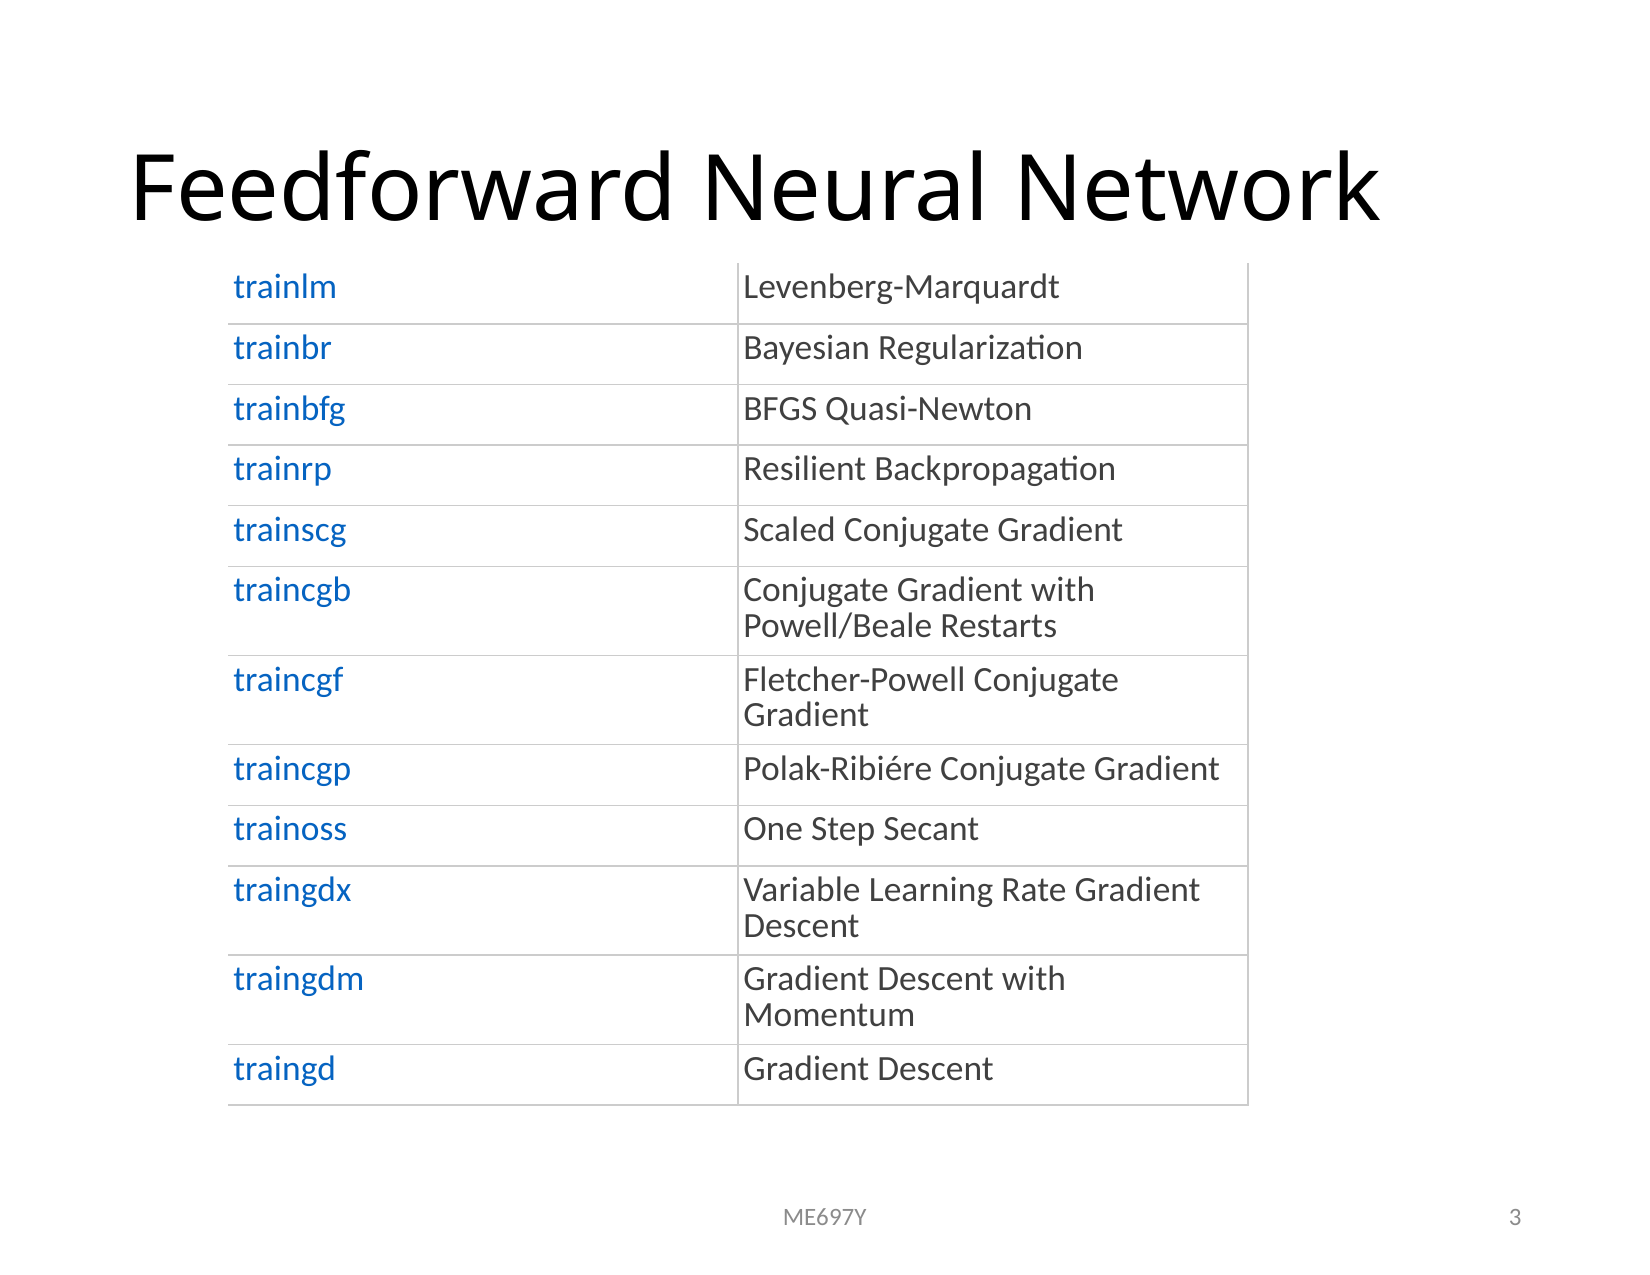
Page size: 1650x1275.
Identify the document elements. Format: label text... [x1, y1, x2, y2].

table_cell trainbfg [228, 385, 737, 444]
table_header trainlm [228, 263, 737, 323]
table_cell traincgf [228, 656, 737, 744]
table_cell traingdx [228, 867, 737, 954]
table_cell trainoss [228, 806, 737, 865]
table_cell traincgp [228, 745, 737, 805]
table_cell Conjugate Gradient with Powell/Beale Restarts [739, 567, 1247, 655]
table_cell Gradient Descent with Momentum [739, 956, 1247, 1044]
slide_number 3 [1165, 1181, 1537, 1250]
table_cell Scaled Conjugate Gradient [739, 506, 1247, 566]
footer ME697Y [546, 1181, 1104, 1250]
table_cell traincgb [228, 567, 737, 655]
table_cell traingdm [228, 956, 737, 1044]
table_cell Gradient Descent [739, 1045, 1247, 1104]
table_cell Variable Learning Rate Gradient Descent [739, 867, 1247, 954]
table_cell Polak-Ribiére Conjugate Gradient [739, 745, 1247, 805]
table_cell BFGS Quasi-Newton [739, 385, 1247, 444]
table_cell traingd [228, 1045, 737, 1104]
table_cell Resilient Backpropagation [739, 446, 1247, 505]
table_cell Bayesian Regularization [739, 325, 1247, 384]
table_cell One Step Secant [739, 806, 1247, 865]
title Feedforward Neural Network [113, 67, 1537, 315]
table_cell trainbr [228, 325, 737, 384]
table_cell Fletcher-Powell Conjugate Gradient [739, 656, 1247, 744]
table_header Levenberg-Marquardt [739, 263, 1247, 323]
table_cell trainrp [228, 446, 737, 505]
table_cell trainscg [228, 506, 737, 566]
